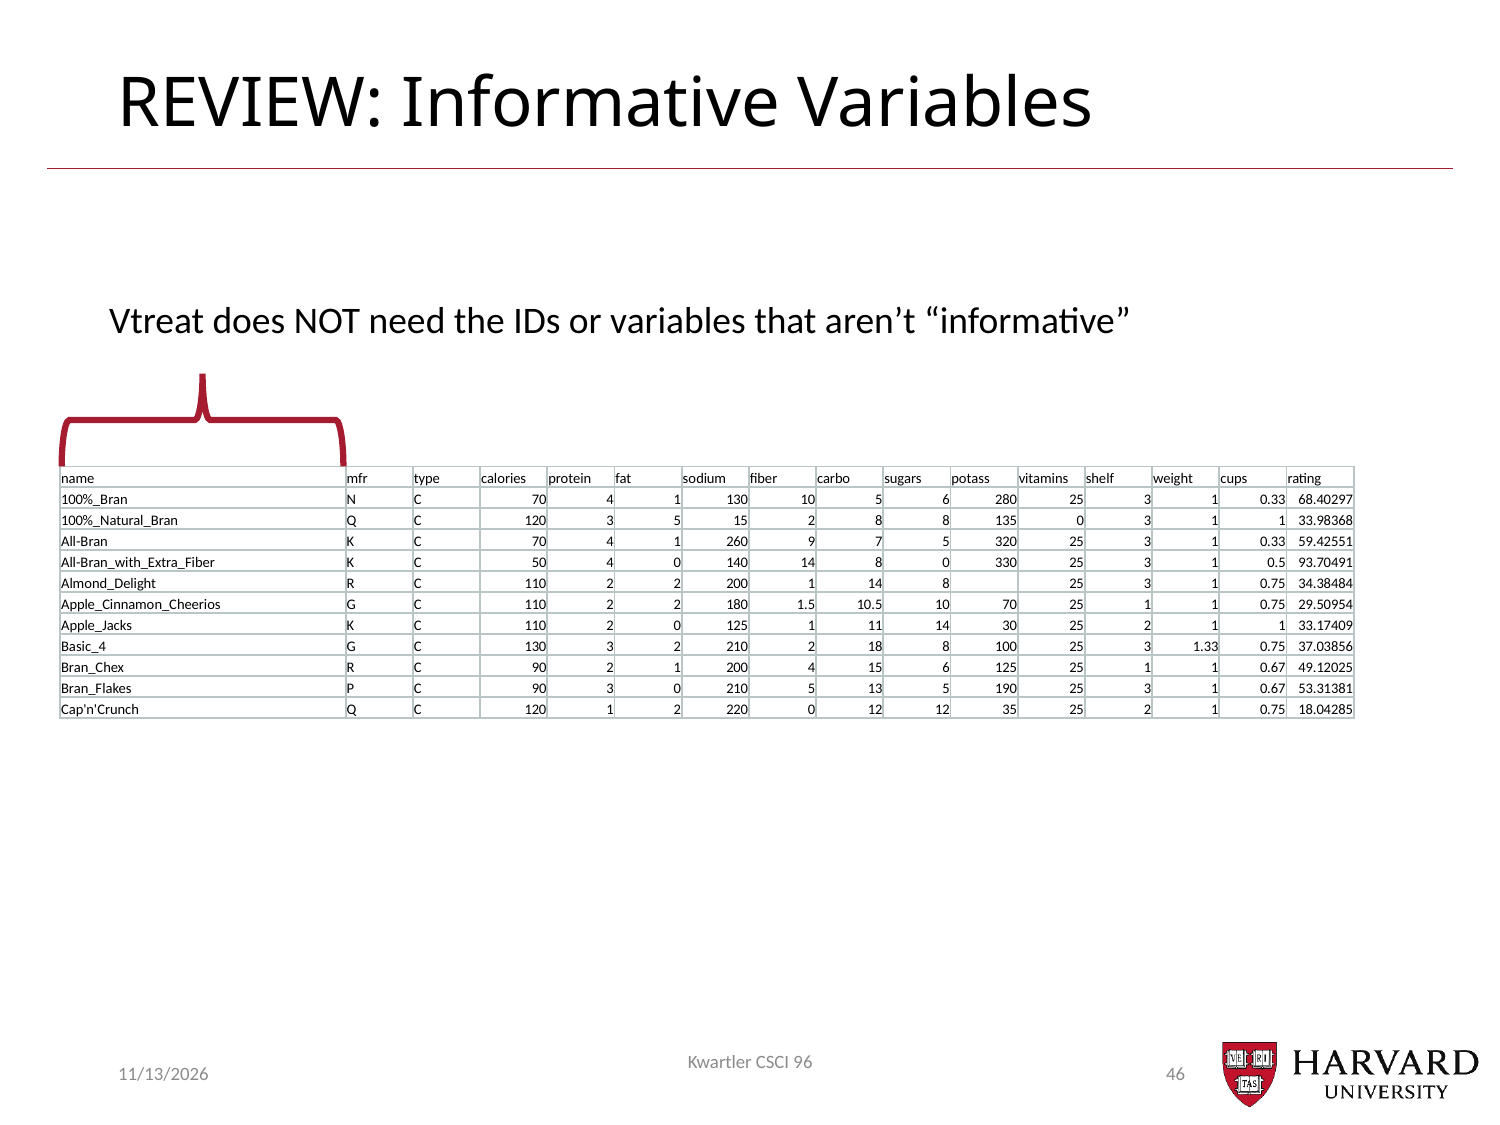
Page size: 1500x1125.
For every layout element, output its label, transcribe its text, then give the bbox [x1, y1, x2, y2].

table_cell 0.67 [1220, 677, 1286, 696]
table_cell 12 [884, 698, 950, 717]
text_box Kwartler CSCI 96 [496, 1042, 1004, 1103]
table_cell 0 [1019, 509, 1084, 528]
table_cell P [347, 677, 412, 696]
table_cell 2 [615, 572, 681, 591]
table_cell C [414, 593, 479, 612]
table_cell 0.33 [1220, 488, 1286, 507]
table_cell 120 [481, 698, 546, 717]
table_cell [951, 572, 1017, 591]
table_cell 0.5 [1220, 551, 1286, 570]
table_cell 15 [817, 656, 882, 675]
table_cell Apple_Cinnamon_Cheerios [61, 593, 345, 612]
table_cell 1 [1153, 488, 1218, 507]
table_cell 3 [1086, 488, 1151, 507]
table_cell 220 [683, 698, 748, 717]
table_cell 90 [481, 656, 546, 675]
table_cell C [414, 635, 479, 654]
table_cell 0.75 [1220, 635, 1286, 654]
table_cell Q [347, 509, 412, 528]
table_cell 0.75 [1220, 698, 1286, 717]
table_cell 6 [884, 656, 950, 675]
table_cell 1.5 [750, 593, 815, 612]
table_cell 4 [548, 551, 614, 570]
table_cell 0.75 [1220, 572, 1286, 591]
table_cell 0 [615, 677, 681, 696]
table_cell 1 [1153, 614, 1218, 633]
table_cell 2 [548, 656, 614, 675]
table_header cups [1220, 467, 1286, 486]
table_cell 10.5 [817, 593, 882, 612]
table_cell 10 [884, 593, 950, 612]
table_cell 25 [1019, 551, 1084, 570]
table_cell 180 [683, 593, 748, 612]
table_cell 25 [1019, 530, 1084, 549]
table_header weight [1153, 467, 1218, 486]
table_cell 1 [1153, 530, 1218, 549]
table_cell 0 [615, 614, 681, 633]
table_cell 25 [1019, 635, 1084, 654]
table_cell 25 [1019, 572, 1084, 591]
table_cell 70 [481, 488, 546, 507]
table_cell G [347, 593, 412, 612]
table_cell 8 [817, 551, 882, 570]
table_cell 1 [1153, 509, 1218, 528]
table_cell 93.70491 [1287, 551, 1353, 570]
table_cell 3 [1086, 530, 1151, 549]
table_header sodium [683, 467, 748, 486]
table_cell 14 [817, 572, 882, 591]
table_cell 5 [817, 488, 882, 507]
table_cell 200 [683, 572, 748, 591]
table_cell 18 [817, 635, 882, 654]
table_cell 3 [1086, 572, 1151, 591]
table_cell 6 [884, 488, 950, 507]
table_cell 210 [683, 677, 748, 696]
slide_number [103, 1042, 441, 1103]
table_cell 135 [951, 509, 1017, 528]
table_cell 5 [884, 677, 950, 696]
table_cell 5 [615, 509, 681, 528]
table_cell 320 [951, 530, 1017, 549]
table_cell 29.50954 [1287, 593, 1353, 612]
table_cell 15 [683, 509, 748, 528]
table_cell 2 [548, 614, 614, 633]
table_cell 37.03856 [1287, 635, 1353, 654]
table_header fiber [750, 467, 815, 486]
table_cell 25 [1019, 488, 1084, 507]
table_cell 8 [884, 572, 950, 591]
table_cell 3 [1086, 677, 1151, 696]
table_cell 8 [884, 635, 950, 654]
table_cell 4 [548, 530, 614, 549]
table_cell 2 [1086, 698, 1151, 717]
table_cell 33.17409 [1287, 614, 1353, 633]
table_cell C [414, 551, 479, 570]
table_cell 34.38484 [1287, 572, 1353, 591]
table_cell C [414, 530, 479, 549]
table_cell K [347, 551, 412, 570]
table_cell Bran_Flakes [61, 677, 345, 696]
table_cell 1 [750, 572, 815, 591]
table_cell 25 [1019, 677, 1084, 696]
table_cell 68.40297 [1287, 488, 1353, 507]
table_cell N [347, 488, 412, 507]
table_cell 0.67 [1220, 656, 1286, 675]
table_cell 14 [884, 614, 950, 633]
table_cell 70 [481, 530, 546, 549]
table_header name [61, 467, 345, 486]
table_cell 3 [1086, 509, 1151, 528]
table_cell R [347, 656, 412, 675]
table_cell 3 [548, 509, 614, 528]
table_cell 0.33 [1220, 530, 1286, 549]
text_box [61, 373, 344, 467]
table_cell K [347, 614, 412, 633]
table_cell 7 [817, 530, 882, 549]
table_header protein [548, 467, 614, 486]
table_cell 5 [750, 677, 815, 696]
table_cell 130 [683, 488, 748, 507]
table_cell 3 [1086, 551, 1151, 570]
table_header rating [1287, 467, 1353, 486]
table_header fat [615, 467, 681, 486]
table_cell 0.75 [1220, 593, 1286, 612]
table_cell 330 [951, 551, 1017, 570]
table_cell 1 [1153, 677, 1218, 696]
table_cell 1 [750, 614, 815, 633]
table_cell 4 [750, 656, 815, 675]
table_cell 35 [951, 698, 1017, 717]
table_cell 90 [481, 677, 546, 696]
table_cell 33.98368 [1287, 509, 1353, 528]
table_cell 130 [481, 635, 546, 654]
table_cell 1 [1153, 593, 1218, 612]
table_cell 1 [1086, 656, 1151, 675]
table_cell 2 [750, 635, 815, 654]
table_cell 1 [615, 488, 681, 507]
table_cell 5 [884, 530, 950, 549]
table_cell 0 [750, 698, 815, 717]
table_header carbo [817, 467, 882, 486]
table_cell Q [347, 698, 412, 717]
picture [1200, 1024, 1500, 1125]
table_header potass [951, 467, 1017, 486]
table_cell 1 [1153, 656, 1218, 675]
slide_number 46 [1059, 1042, 1200, 1103]
table_cell 2 [548, 593, 614, 612]
table_cell 3 [548, 677, 614, 696]
table_cell 2 [1086, 614, 1151, 633]
table_cell Almond_Delight [61, 572, 345, 591]
table_cell 4 [548, 488, 614, 507]
table_cell 12 [817, 698, 882, 717]
table_cell 70 [951, 593, 1017, 612]
table_cell 120 [481, 509, 546, 528]
table_cell 1 [1153, 551, 1218, 570]
table_cell 1 [1086, 593, 1151, 612]
table_cell 260 [683, 530, 748, 549]
table_cell C [414, 572, 479, 591]
table_cell 2 [615, 698, 681, 717]
table_header type [414, 467, 479, 486]
table_cell C [414, 488, 479, 507]
table_cell 2 [548, 572, 614, 591]
table_cell 140 [683, 551, 748, 570]
table_cell 53.31381 [1287, 677, 1353, 696]
table_cell Apple_Jacks [61, 614, 345, 633]
table_header vitamins [1019, 467, 1084, 486]
table_cell 3 [1086, 635, 1151, 654]
table_cell 18.04285 [1287, 698, 1353, 717]
table_cell 200 [683, 656, 748, 675]
table_cell 280 [951, 488, 1017, 507]
table_cell G [347, 635, 412, 654]
table_cell All-Bran [61, 530, 345, 549]
table_header sugars [884, 467, 950, 486]
table_cell 0 [884, 551, 950, 570]
table_cell 49.12025 [1287, 656, 1353, 675]
table_cell K [347, 530, 412, 549]
table_cell 3 [548, 635, 614, 654]
title REVIEW: Informative Variables [103, 59, 1397, 157]
table_cell 8 [884, 509, 950, 528]
table_cell 110 [481, 614, 546, 633]
table_cell 9 [750, 530, 815, 549]
table_cell 14 [750, 551, 815, 570]
table_cell C [414, 509, 479, 528]
table_cell Bran_Chex [61, 656, 345, 675]
table_cell C [414, 614, 479, 633]
table_cell 2 [615, 593, 681, 612]
table_cell C [414, 677, 479, 696]
table_cell C [414, 698, 479, 717]
table_cell 125 [951, 656, 1017, 675]
table_cell 50 [481, 551, 546, 570]
table_cell 125 [683, 614, 748, 633]
table_cell 8 [817, 509, 882, 528]
table_cell 10 [750, 488, 815, 507]
table_cell Cap'n'Crunch [61, 698, 345, 717]
table_cell 13 [817, 677, 882, 696]
table_cell C [414, 656, 479, 675]
table_cell 210 [683, 635, 748, 654]
table_cell 25 [1019, 593, 1084, 612]
table_cell 1 [1153, 572, 1218, 591]
table_cell 2 [750, 509, 815, 528]
table_cell Basic_4 [61, 635, 345, 654]
table_cell 2 [615, 635, 681, 654]
table_cell 1 [1220, 509, 1286, 528]
table_cell 30 [951, 614, 1017, 633]
table_header mfr [347, 467, 412, 486]
table_header calories [481, 467, 546, 486]
table_cell 25 [1019, 656, 1084, 675]
table_header shelf [1086, 467, 1151, 486]
table_cell 25 [1019, 698, 1084, 717]
table_cell 1 [615, 656, 681, 675]
table_cell 1.33 [1153, 635, 1218, 654]
table_cell 1 [615, 530, 681, 549]
table_cell R [347, 572, 412, 591]
table_cell 100 [951, 635, 1017, 654]
table_cell 190 [951, 677, 1017, 696]
table_cell 11 [817, 614, 882, 633]
table_cell 1 [548, 698, 614, 717]
table_cell 1 [1220, 614, 1286, 633]
table_cell 59.42551 [1287, 530, 1353, 549]
table_cell 25 [1019, 614, 1084, 633]
table_cell 0 [615, 551, 681, 570]
table_cell 1 [1153, 698, 1218, 717]
table_cell 100%_Natural_Bran [61, 509, 345, 528]
table_cell 100%_Bran [61, 488, 345, 507]
text_box Vtreat does NOT need the IDs or variables that aren’t “informative” [94, 288, 1147, 349]
table_cell 110 [481, 572, 546, 591]
table_cell All-Bran_with_Extra_Fiber [61, 551, 345, 570]
table_cell 110 [481, 593, 546, 612]
